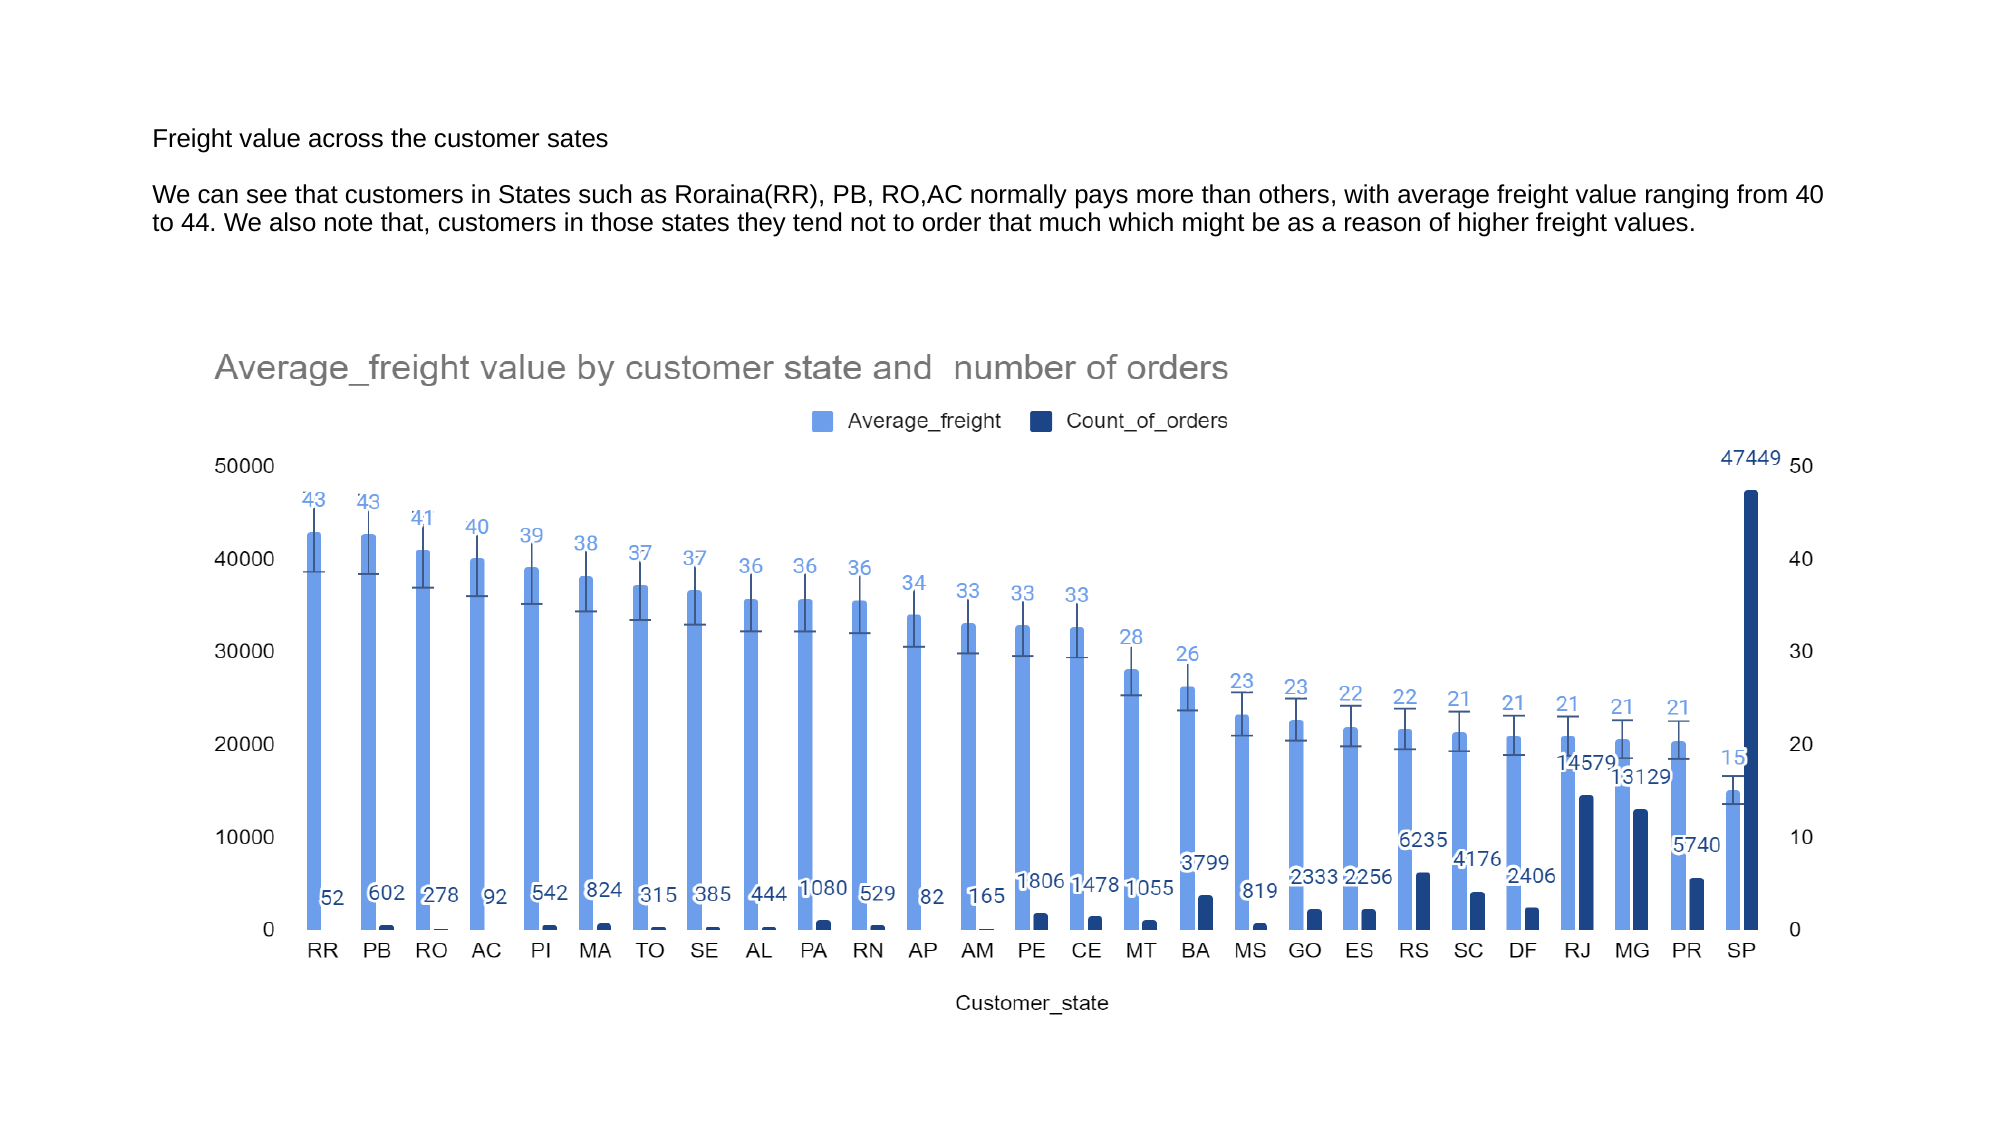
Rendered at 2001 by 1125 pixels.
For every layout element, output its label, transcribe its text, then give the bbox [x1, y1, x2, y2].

picture [176, 314, 1863, 1051]
title Freight value across the customer sates We can see that customers in States such as Roraina(RR), PB, RO,AC normally pays more than others, with average freight value ranging from 40 to 44. We also note that, customers in those states they tend not to order that much which might be as a reason of higher freight values. [137, 59, 1863, 278]
